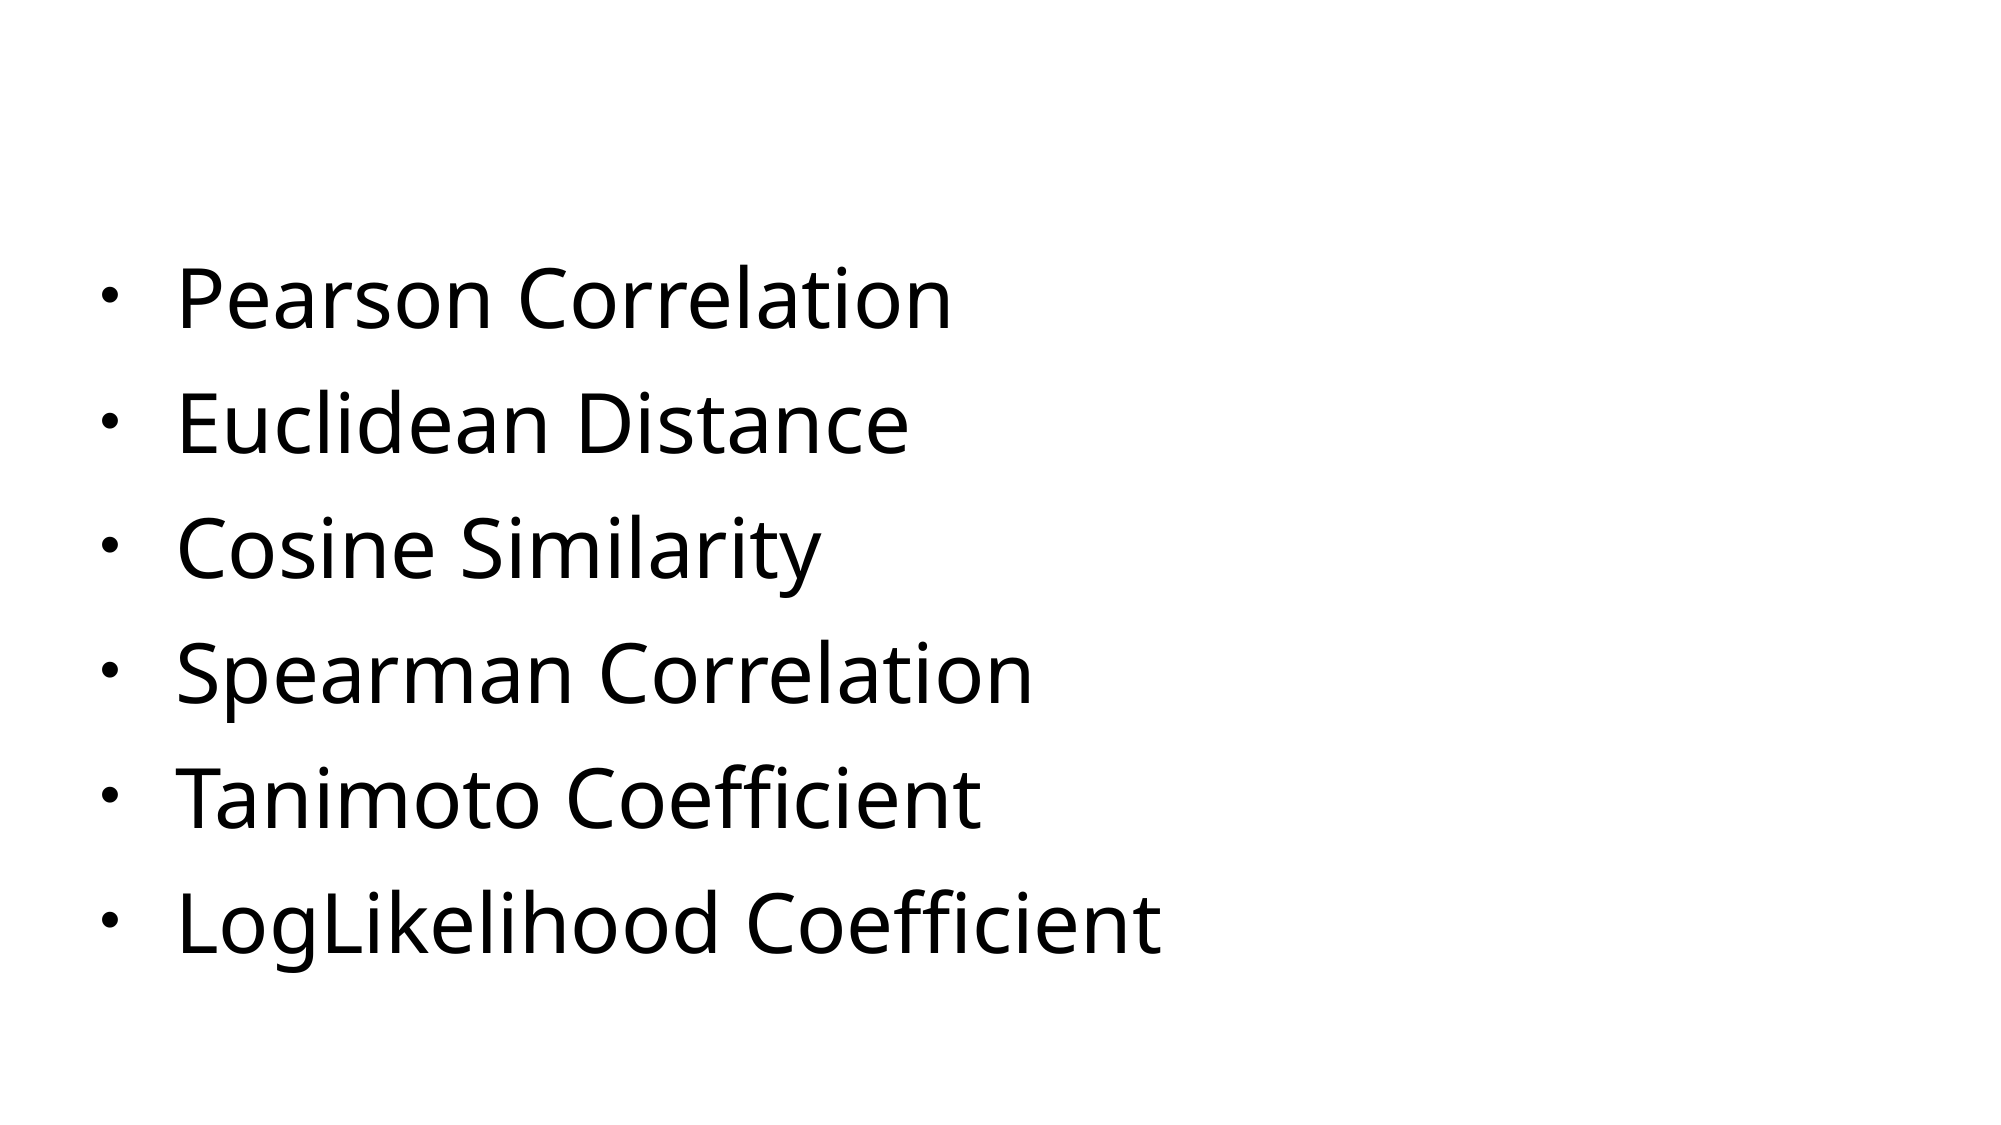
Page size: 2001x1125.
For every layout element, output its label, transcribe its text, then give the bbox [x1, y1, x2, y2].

list Pearson Correlation Euclidean Distance Cosine Similarity Spearman Correlation Tanimoto Coefficient LogLikelihood Coefficient [85, 237, 1915, 884]
